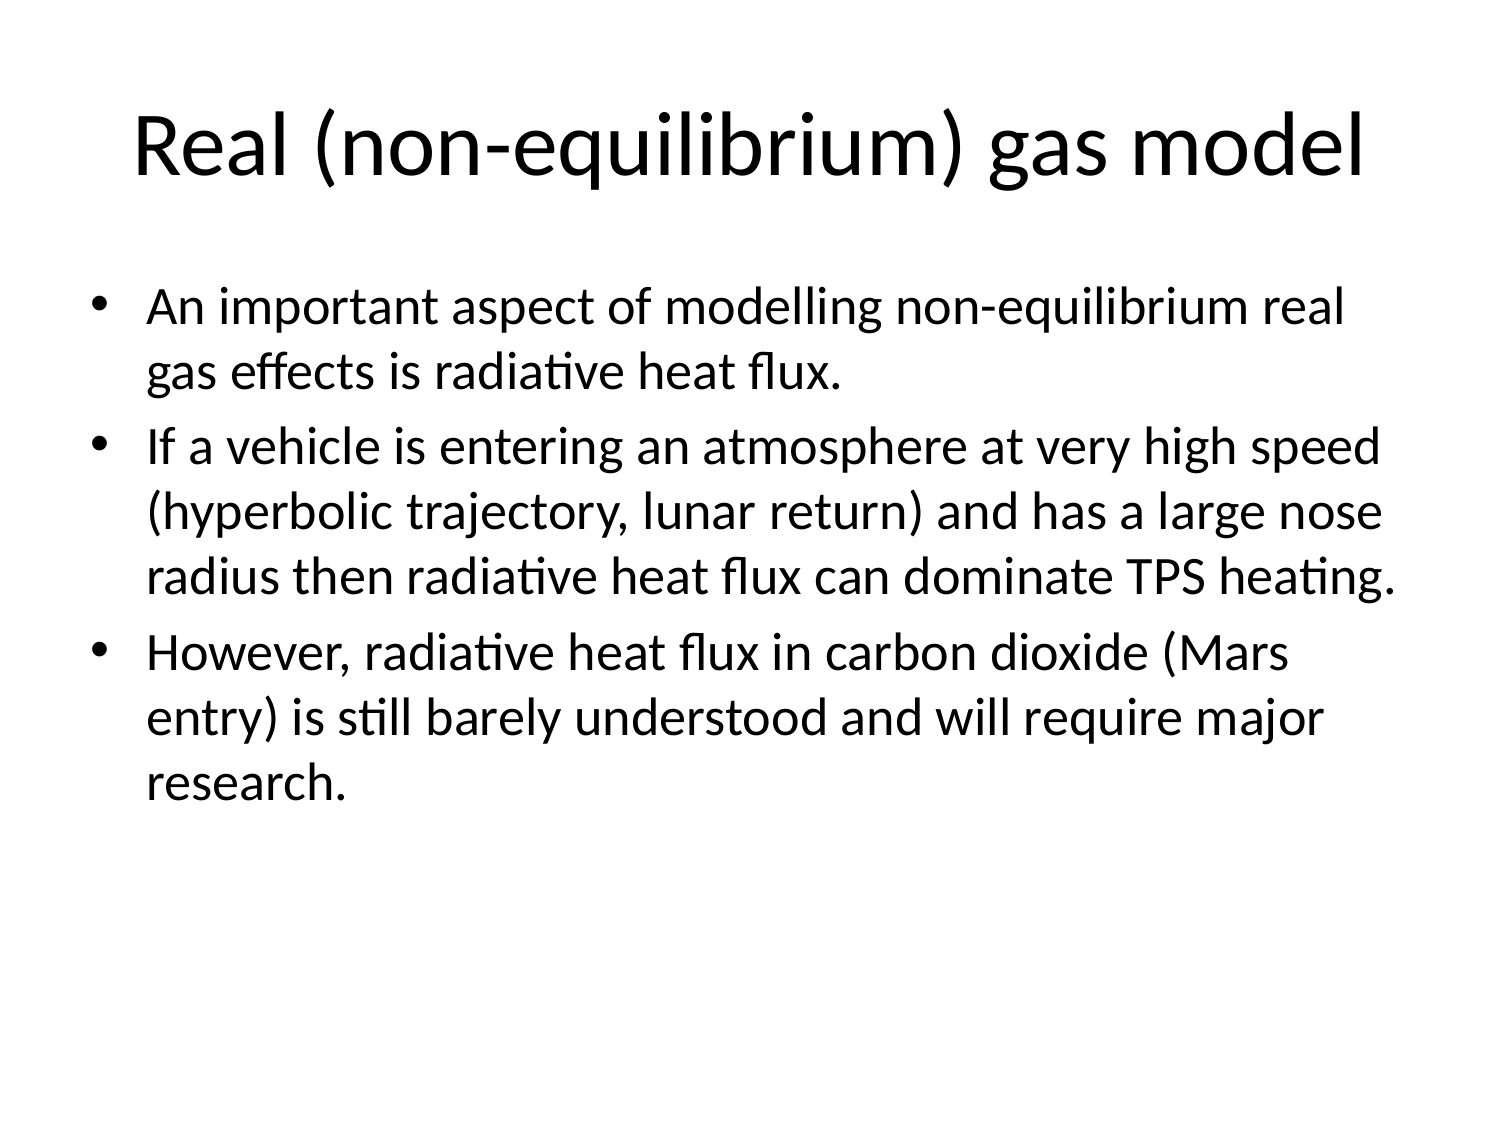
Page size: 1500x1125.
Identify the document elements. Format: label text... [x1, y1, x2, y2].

title Real (non-equilibrium) gas model [75, 45, 1425, 233]
list An important aspect of modelling non-equilibrium real gas effects is radiative heat flux. If a vehicle is entering an atmosphere at very high speed (hyperbolic trajectory, lunar return) and has a large nose radius then radiative heat flux can dominate TPS heating. However, radiative heat flux in carbon dioxide (Mars entry) is still barely understood and will require major research. [75, 262, 1425, 1005]
